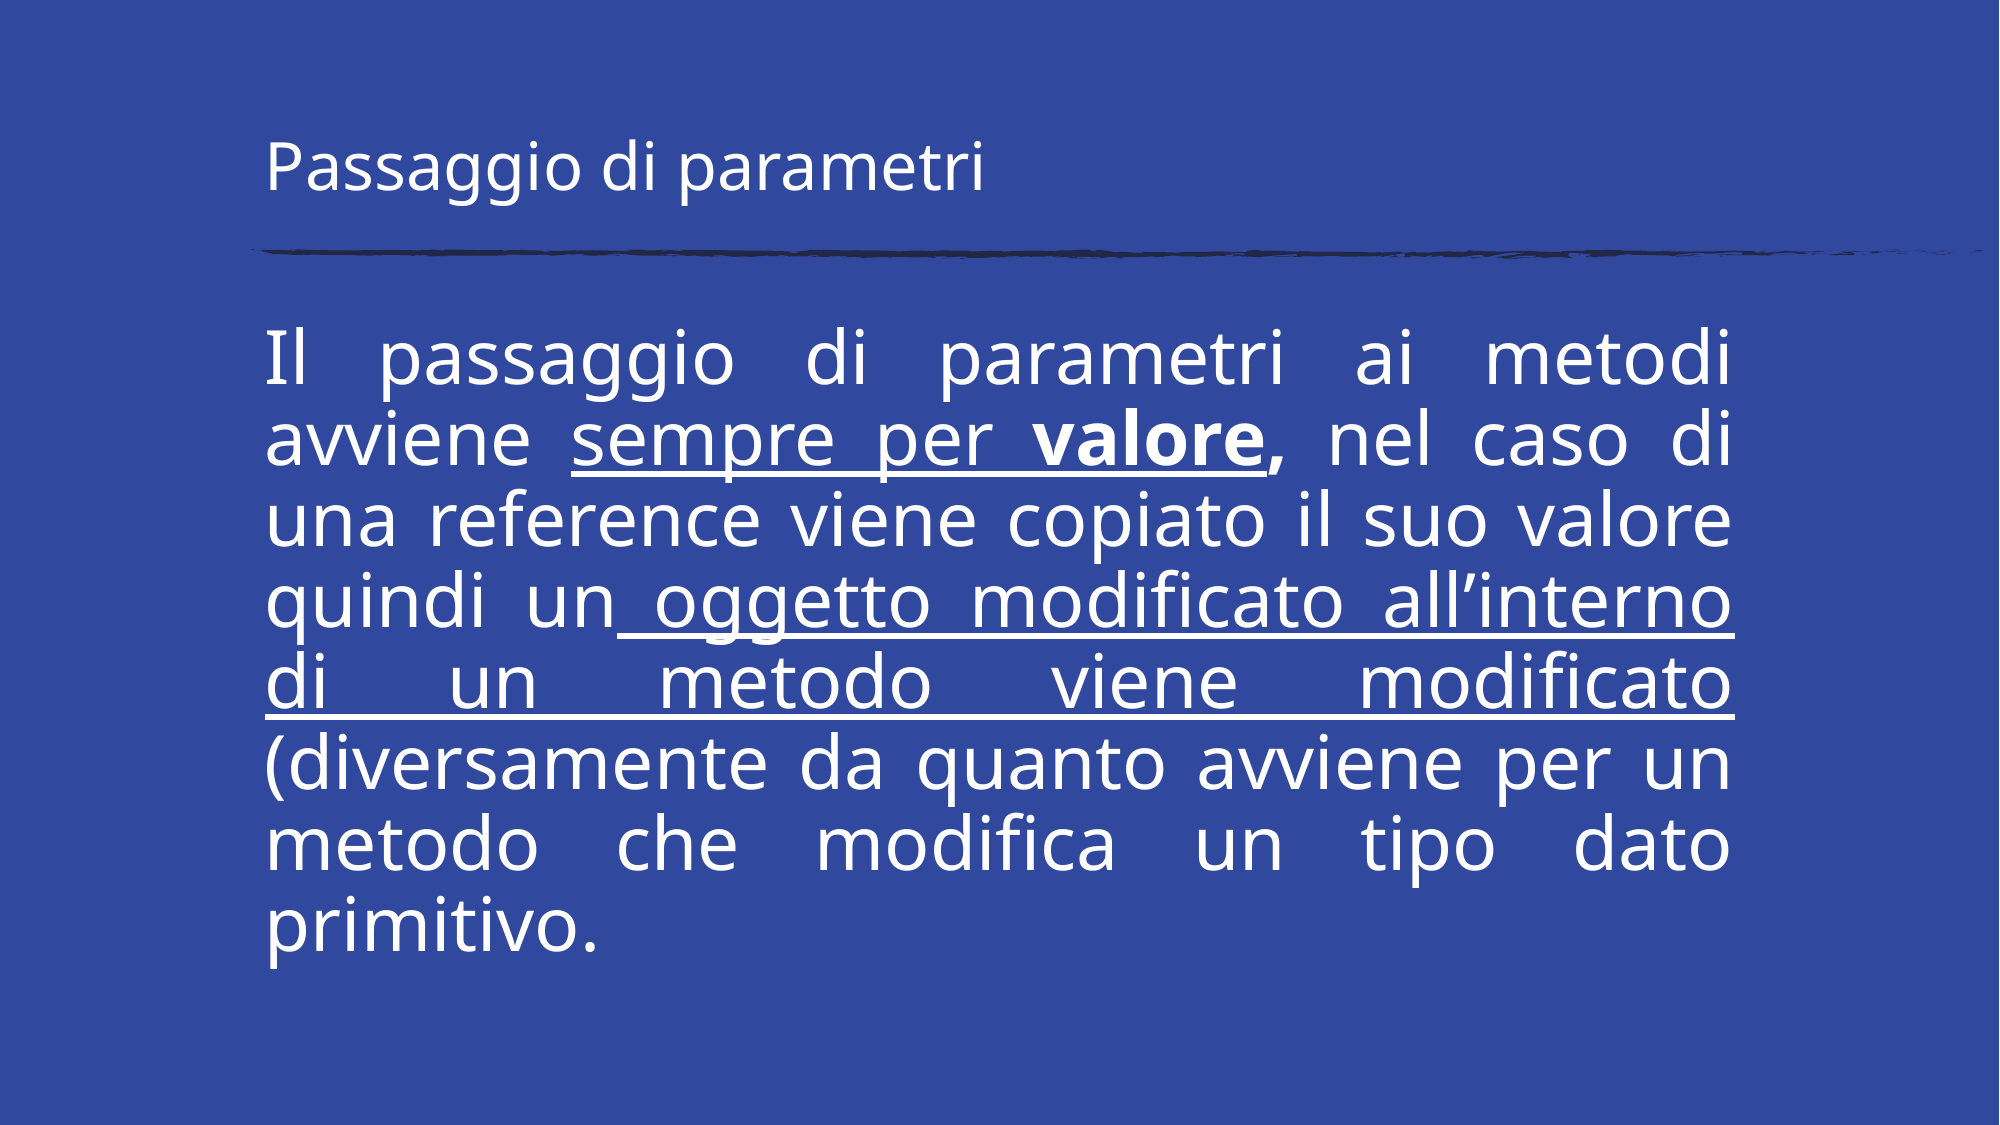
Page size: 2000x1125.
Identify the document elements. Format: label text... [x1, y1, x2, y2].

list Il passaggio di parametri ai metodi avviene sempre per valore, nel caso di una reference viene copiato il suo valore quindi un oggetto modificato all’interno di un metodo viene modificato (diversamente da quanto avviene per un metodo che modifica un tipo dato primitivo. [249, 312, 1750, 1013]
title Passaggio di parametri [249, 45, 1750, 213]
